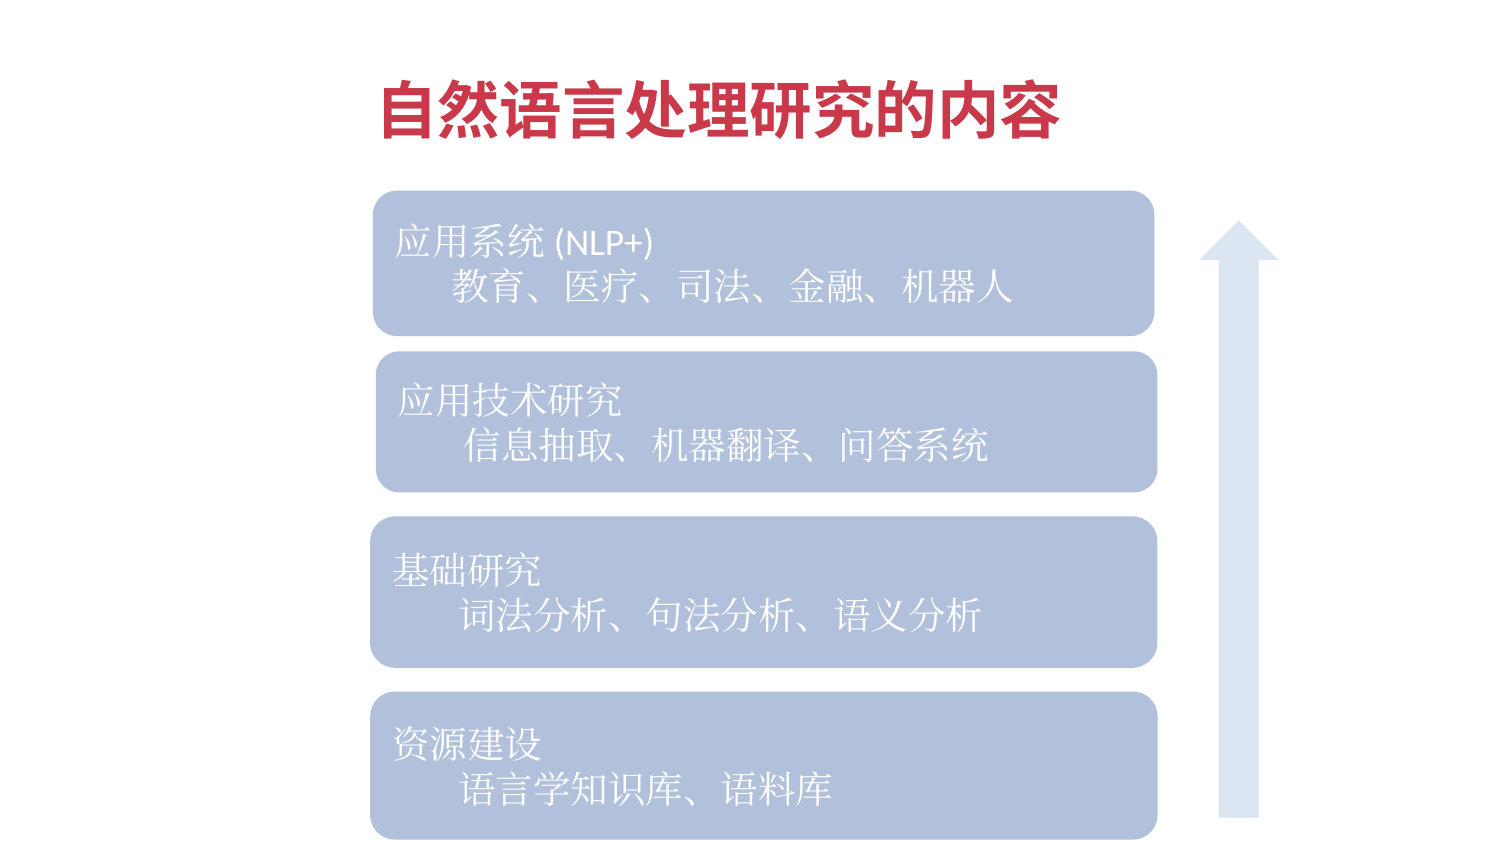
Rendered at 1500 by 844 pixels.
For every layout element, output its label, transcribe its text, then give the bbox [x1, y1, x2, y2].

text_box [1198, 220, 1279, 818]
text_box 应用系统(NLP+) 教育、医疗、司法、金融、机器人 [372, 190, 1155, 337]
text_box 自然语言处理研究的内容 [359, 63, 1078, 154]
text_box 基础研究 词法分析、句法分析、语义分析 [370, 516, 1158, 668]
text_box 应用技术研究 信息抽取、机器翻译、问答系统 [375, 351, 1158, 493]
text_box 资源建设 语言学知识库、语料库 [370, 691, 1158, 840]
